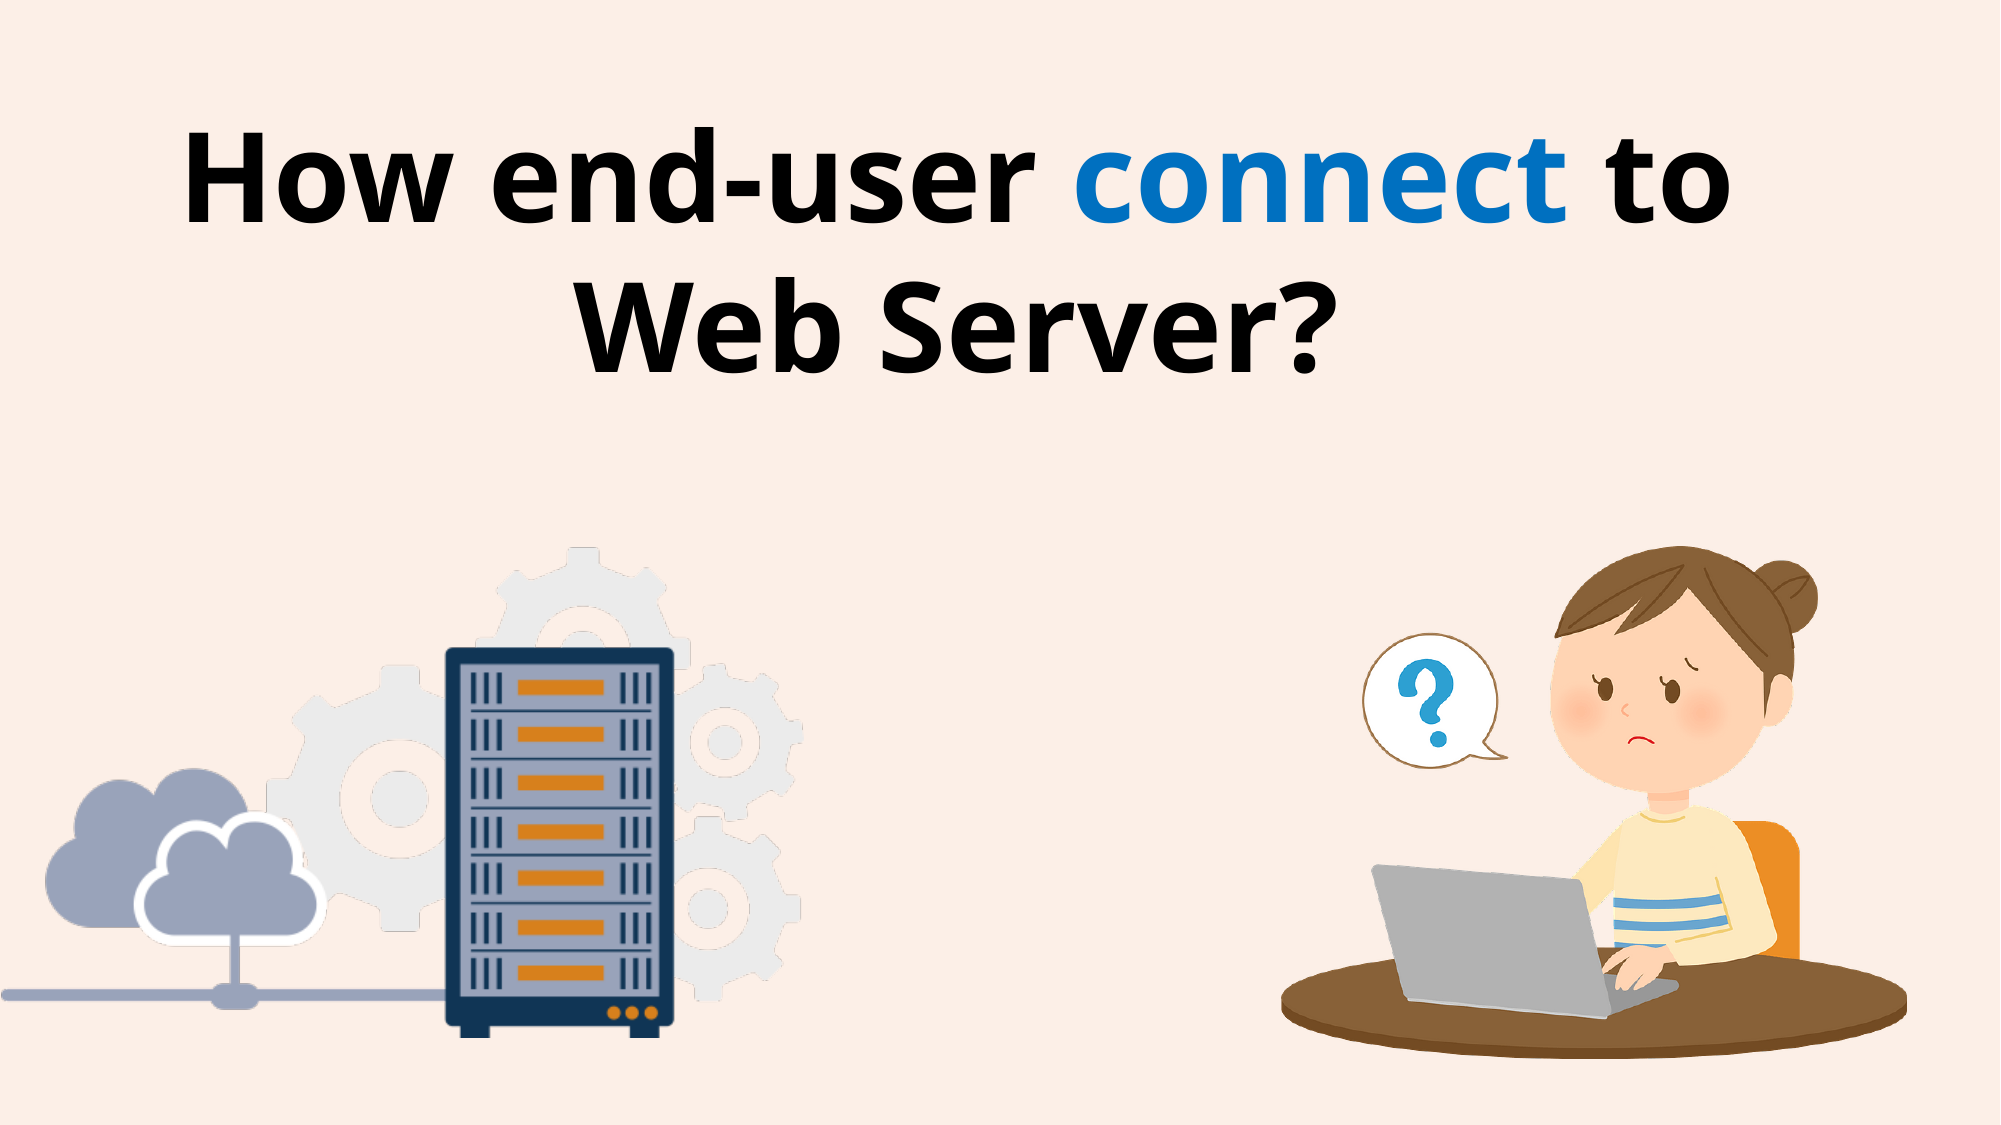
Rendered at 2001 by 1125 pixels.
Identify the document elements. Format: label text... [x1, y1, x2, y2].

text_box How end-user connect to Web Server? [123, 89, 1790, 405]
picture [1281, 546, 1907, 1059]
picture [0, 546, 804, 1038]
